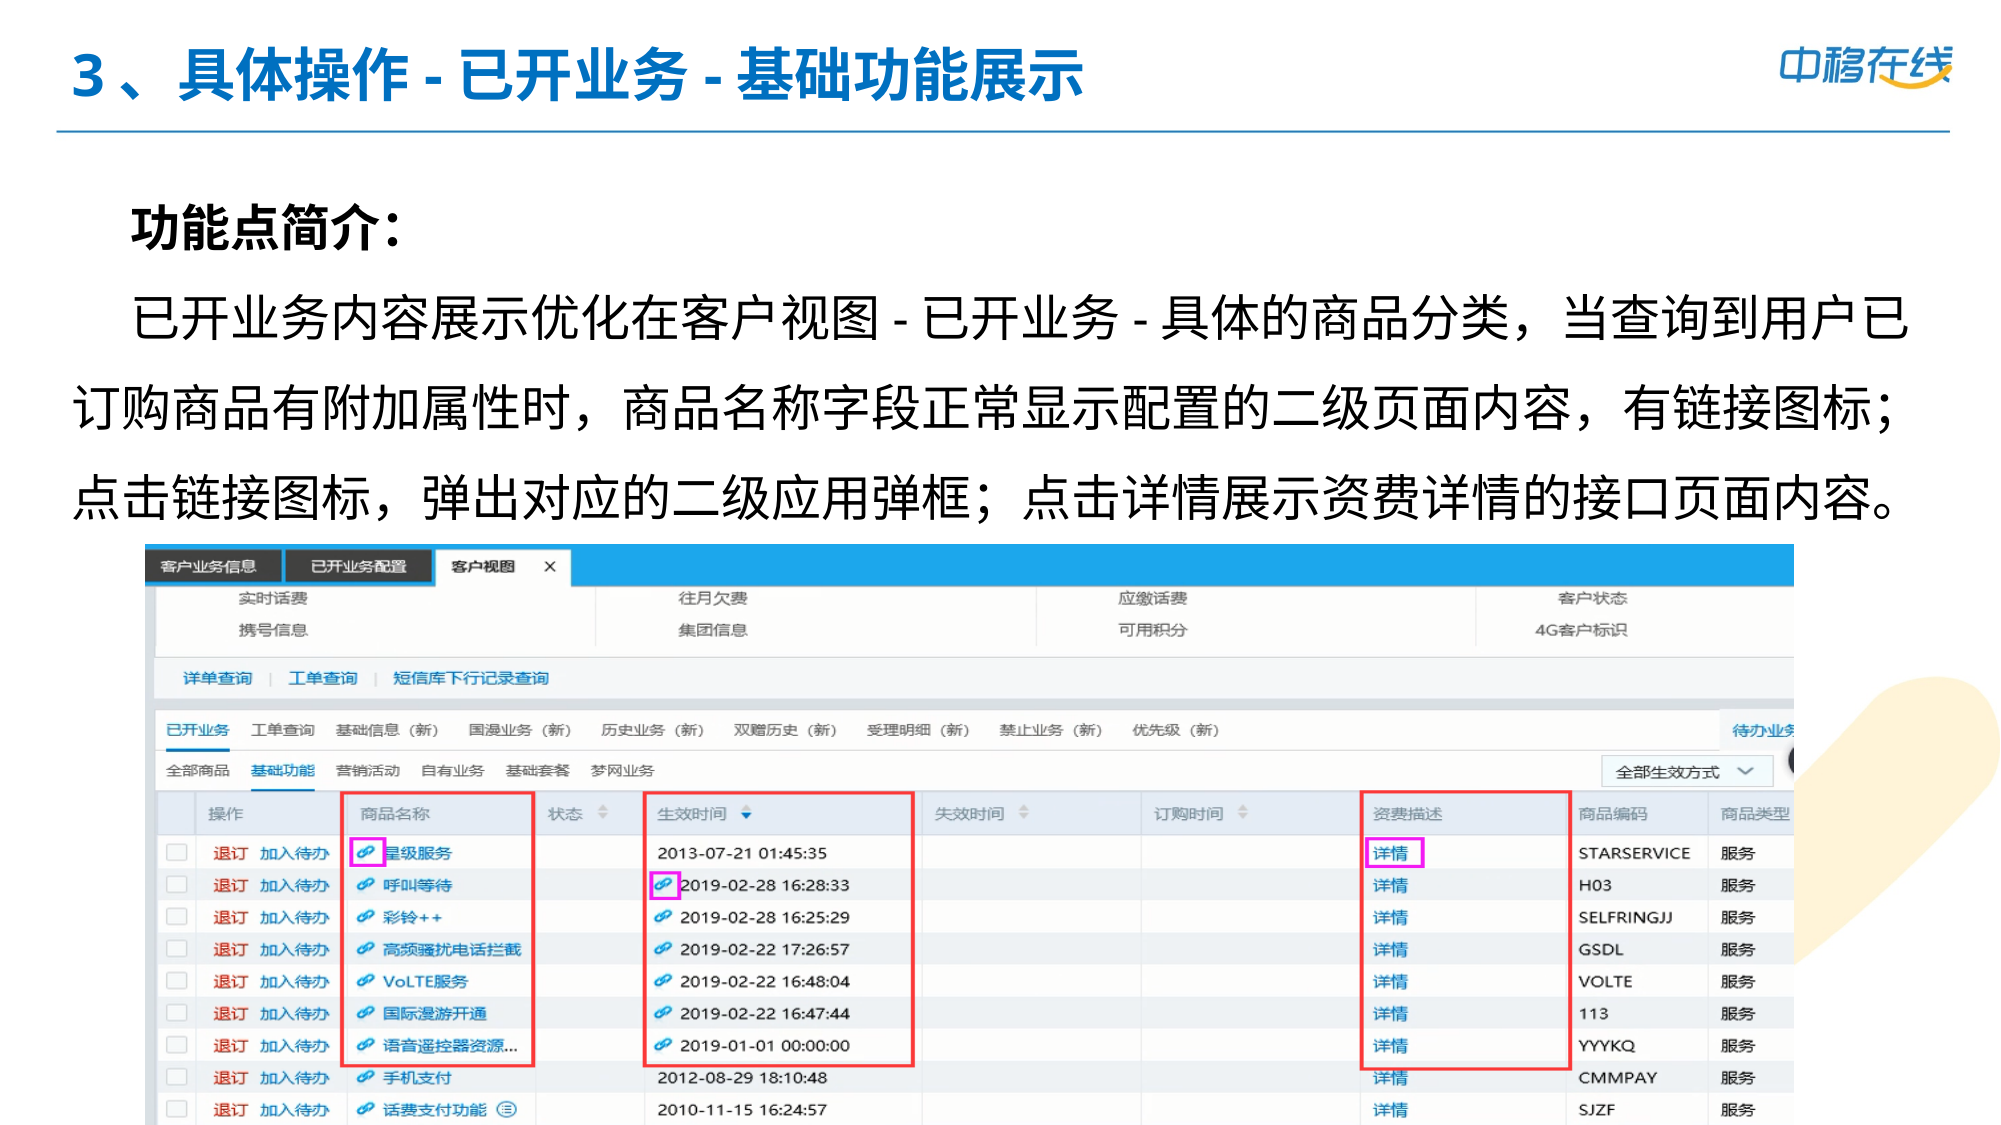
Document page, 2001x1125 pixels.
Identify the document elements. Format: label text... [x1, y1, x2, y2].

text_box 功能点简介： 已开业务内容展示优化在客户视图-已开业务-具体的商品分类，当查询到用户已订购商品有附加属性时，商品名称字段正常显示配置的二级页面内容，有链接图标；点击链接图标，弹出对应的二级应用弹框；点击详情展示资费详情的接口页面内容。 [56, 158, 1940, 534]
picture [0, 0, 2000, 1125]
title 3、具体操作-已开业务-基础功能展示 [56, 30, 1765, 124]
